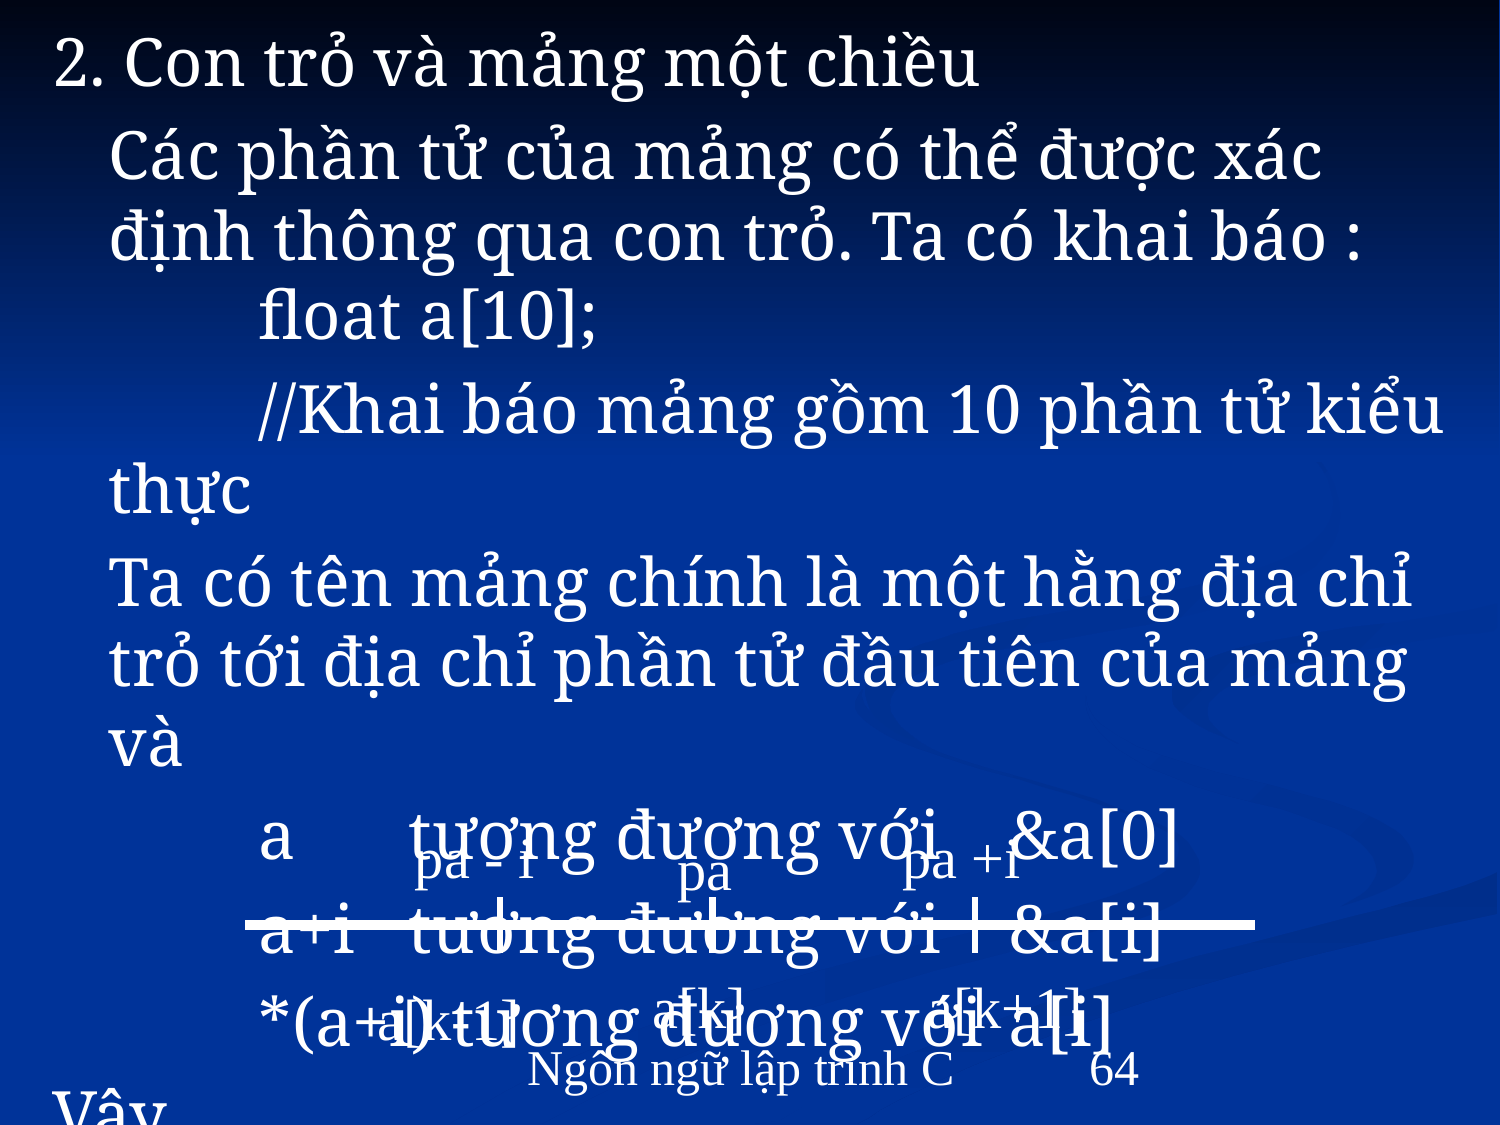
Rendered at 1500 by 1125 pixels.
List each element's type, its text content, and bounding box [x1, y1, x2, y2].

text_box pa [662, 824, 850, 898]
list 2. Con trỏ và mảng một chiều Các phần tử của mảng có thể được xác định thông qua con trỏ. Ta có khai báo : float a[10]; //Khai báo mảng gồm 10 phần tử kiểu thực Ta có tên mảng chính là một hằng địa chỉ trỏ tới địa chỉ phần tử đầu tiên của mảng và a tương đương với &a[0] a+i tương đương với &a[i] *(a+i) tương đương với a[i] Vậy [37, 12, 1463, 963]
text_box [249, 899, 1251, 1061]
text_box pa - i [399, 812, 588, 898]
text_box pa +i [887, 812, 1075, 898]
slide_number ‹#› [1074, 1025, 1425, 1104]
footer Ngôn ngữ lập trình C [512, 1069, 988, 1104]
